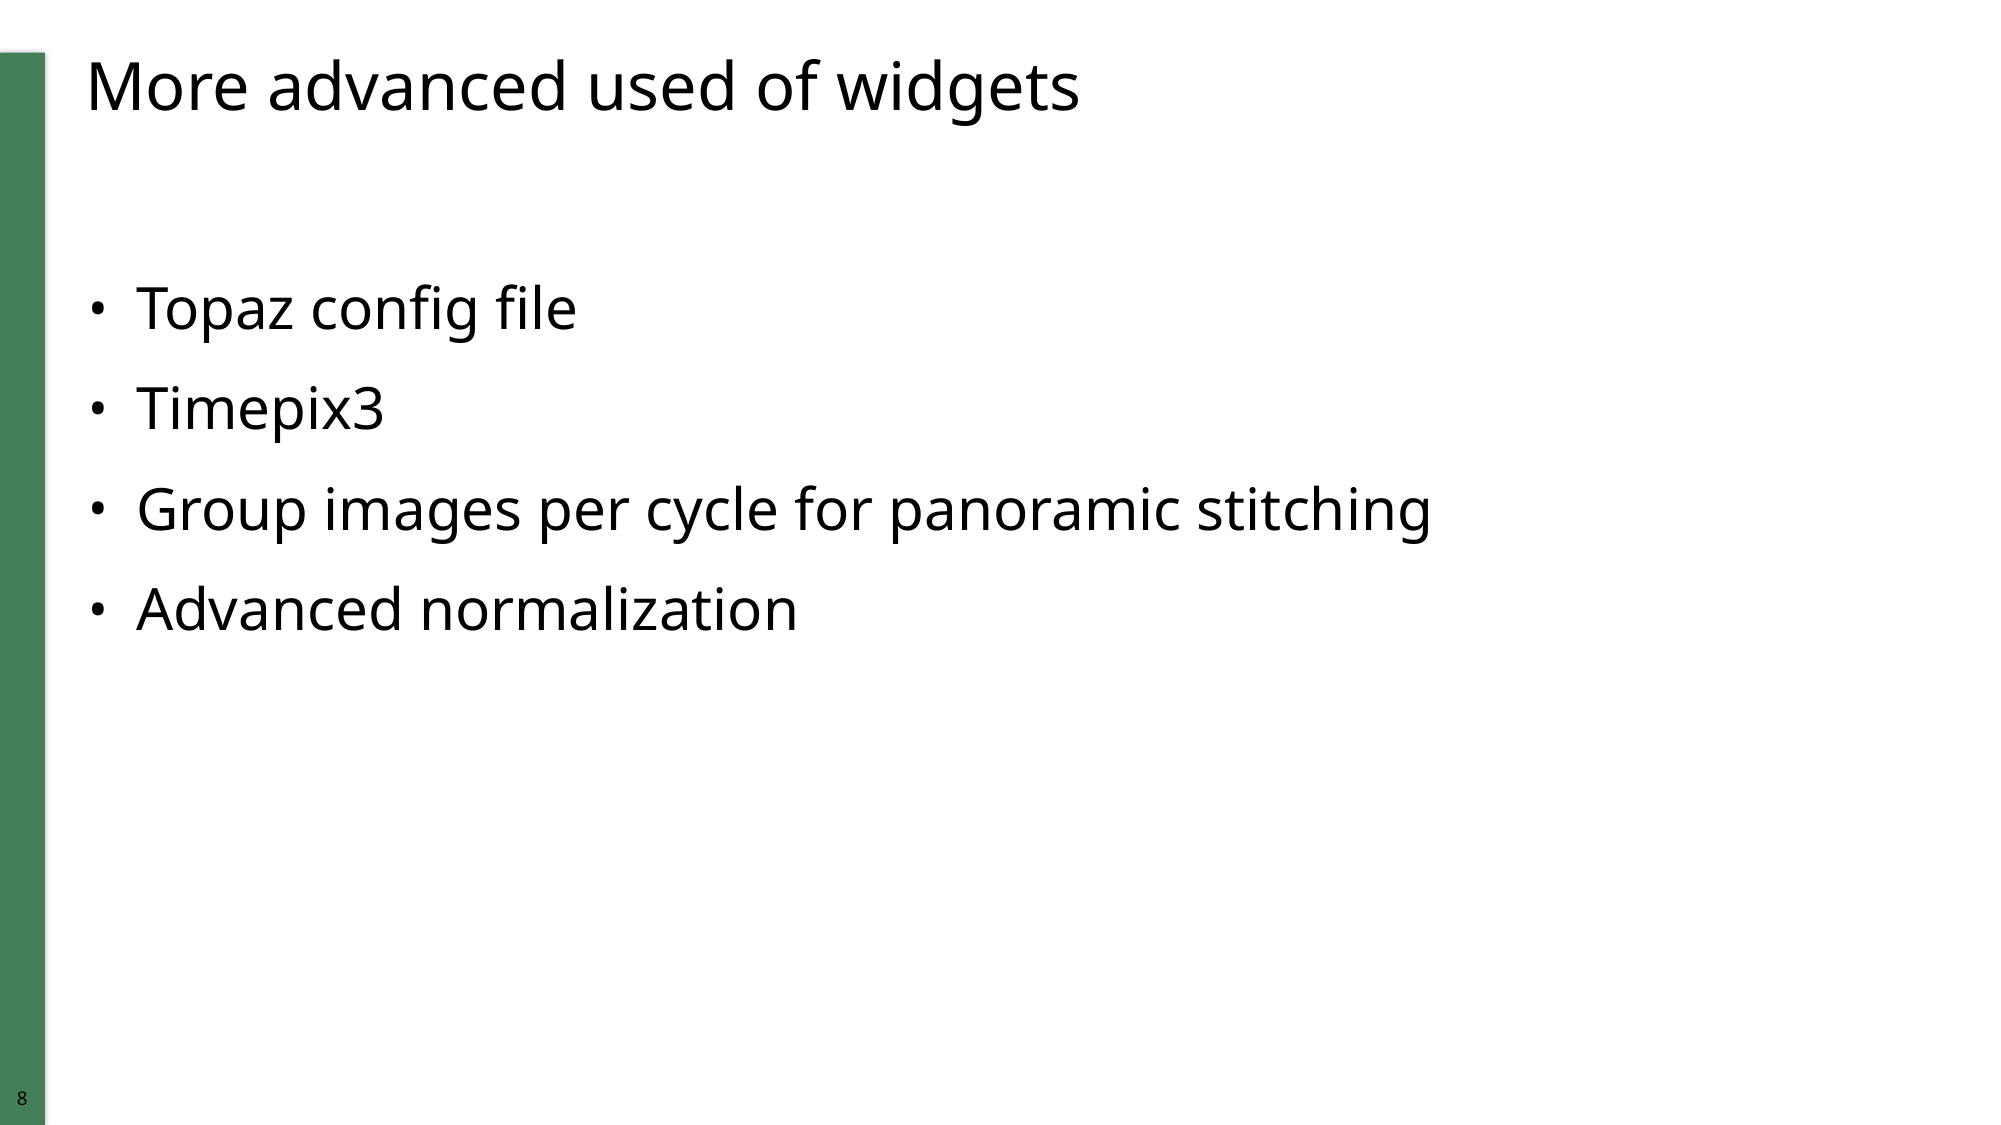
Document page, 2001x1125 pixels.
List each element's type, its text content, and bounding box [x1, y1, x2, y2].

list Topaz config file Timepix3 Group images per cycle for panoramic stitching Advanced normalization [73, 271, 1949, 936]
title More advanced used of widgets [70, 44, 1946, 134]
